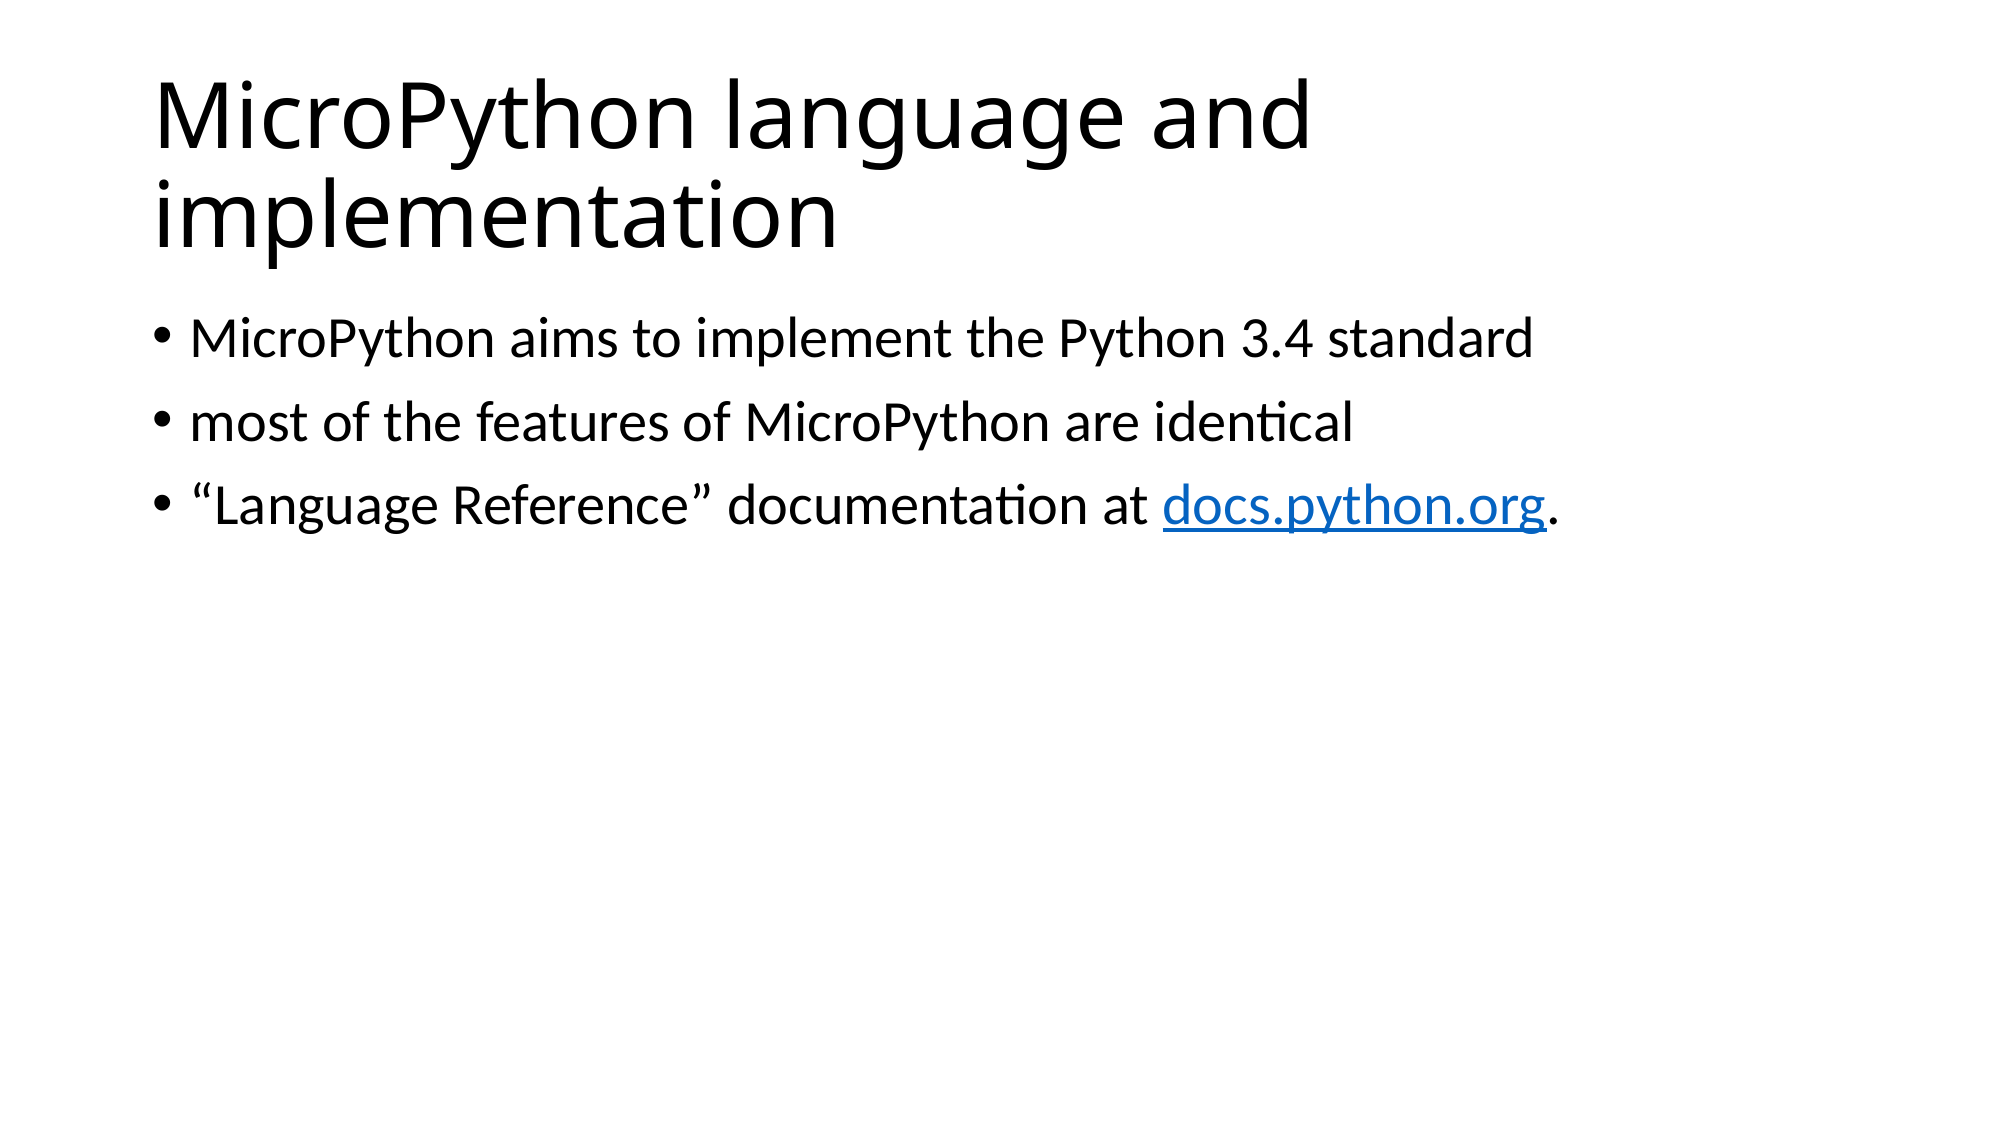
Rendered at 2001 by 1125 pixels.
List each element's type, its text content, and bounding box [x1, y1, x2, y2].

title MicroPython language and implementation [137, 59, 1863, 278]
list MicroPython aims to implement the Python 3.4 standard most of the features of MicroPython are identical “Language Reference” documentation at docs.python.org. [137, 299, 1863, 1014]
